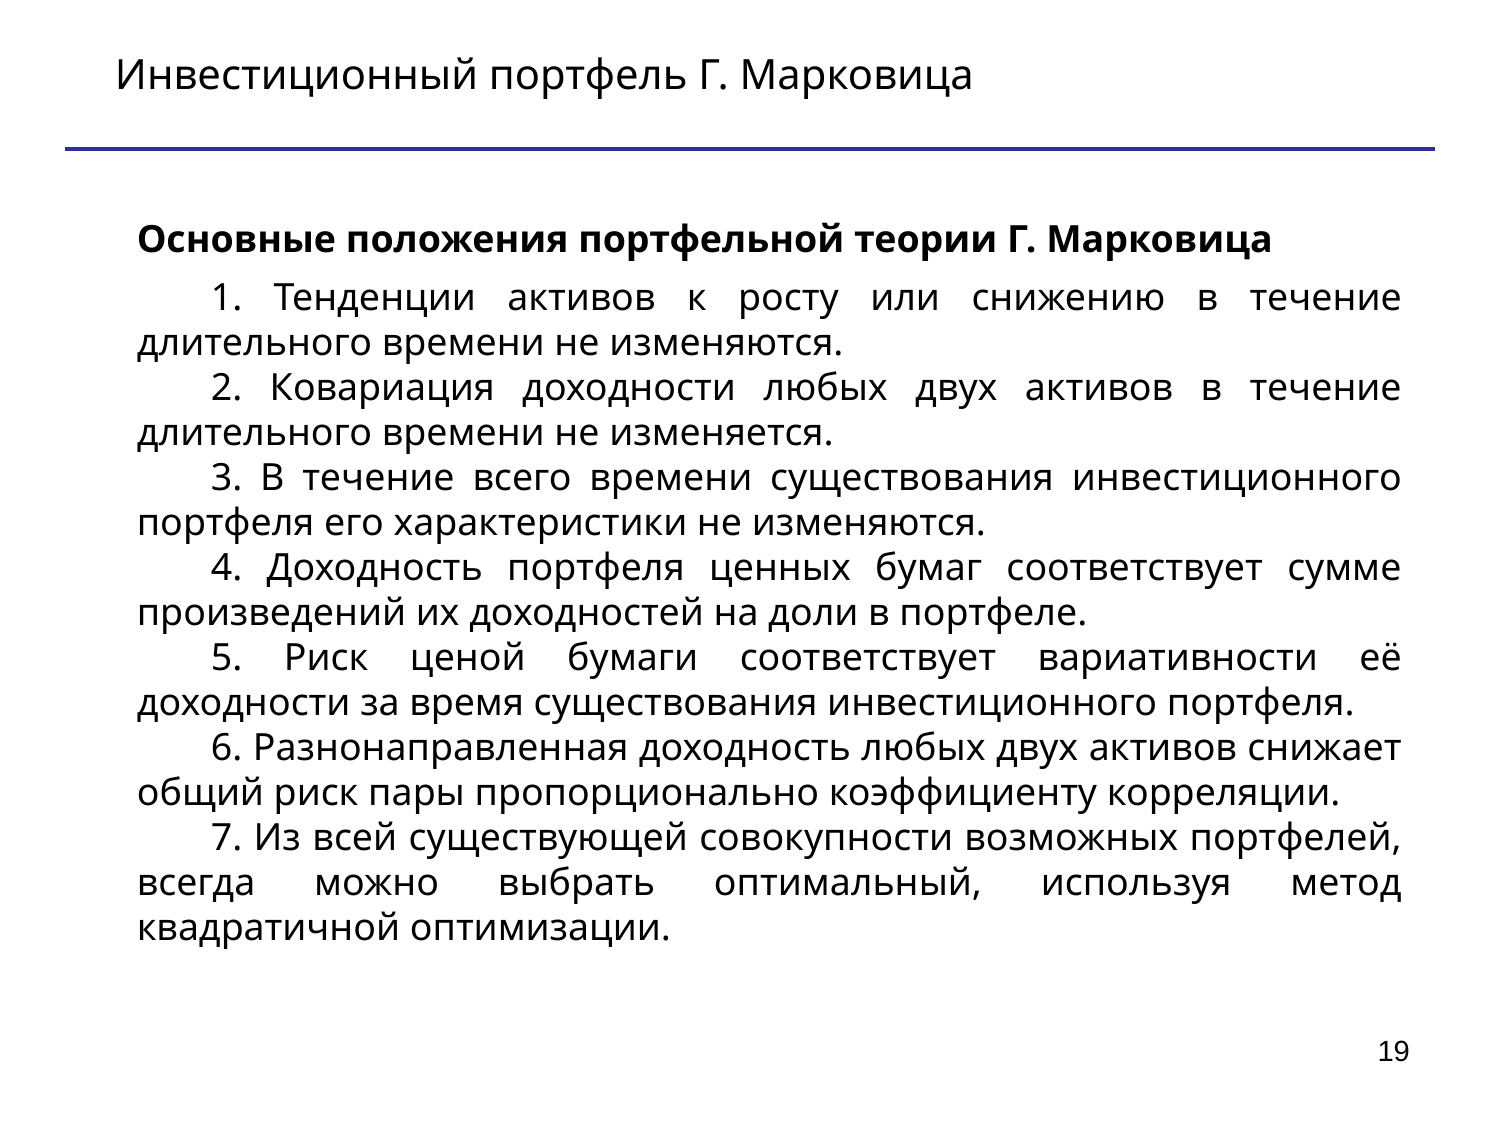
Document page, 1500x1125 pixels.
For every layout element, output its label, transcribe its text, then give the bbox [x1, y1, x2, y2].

slide_number 19 [1340, 1024, 1425, 1103]
text_box Инвестиционный портфель Г. Марковица [100, 40, 1365, 106]
text_box Основные положения портфельной теории Г. Марковица 1. Тенденции активов к росту или снижению в течение длительного времени не изменяются. 2. Ковариация доходности любых двух активов в течение длительного времени не изменяется. 3. В течение всего времени существования инвестиционного портфеля его характеристики не изменяются. 4. Доходность портфеля ценных бумаг соответствует сумме произведений их доходностей на доли в портфеле. 5. Риск ценой бумаги соответствует вариативности её доходности за время существования инвестиционного портфеля. 6. Разнонаправленная доходность любых двух активов снижает общий риск пары пропорционально коэффициенту корреляции. 7. Из всей существующей совокупности возможных портфелей, всегда можно выбрать оптимальный, используя метод квадратичной оптимизации. [47, 207, 1418, 955]
